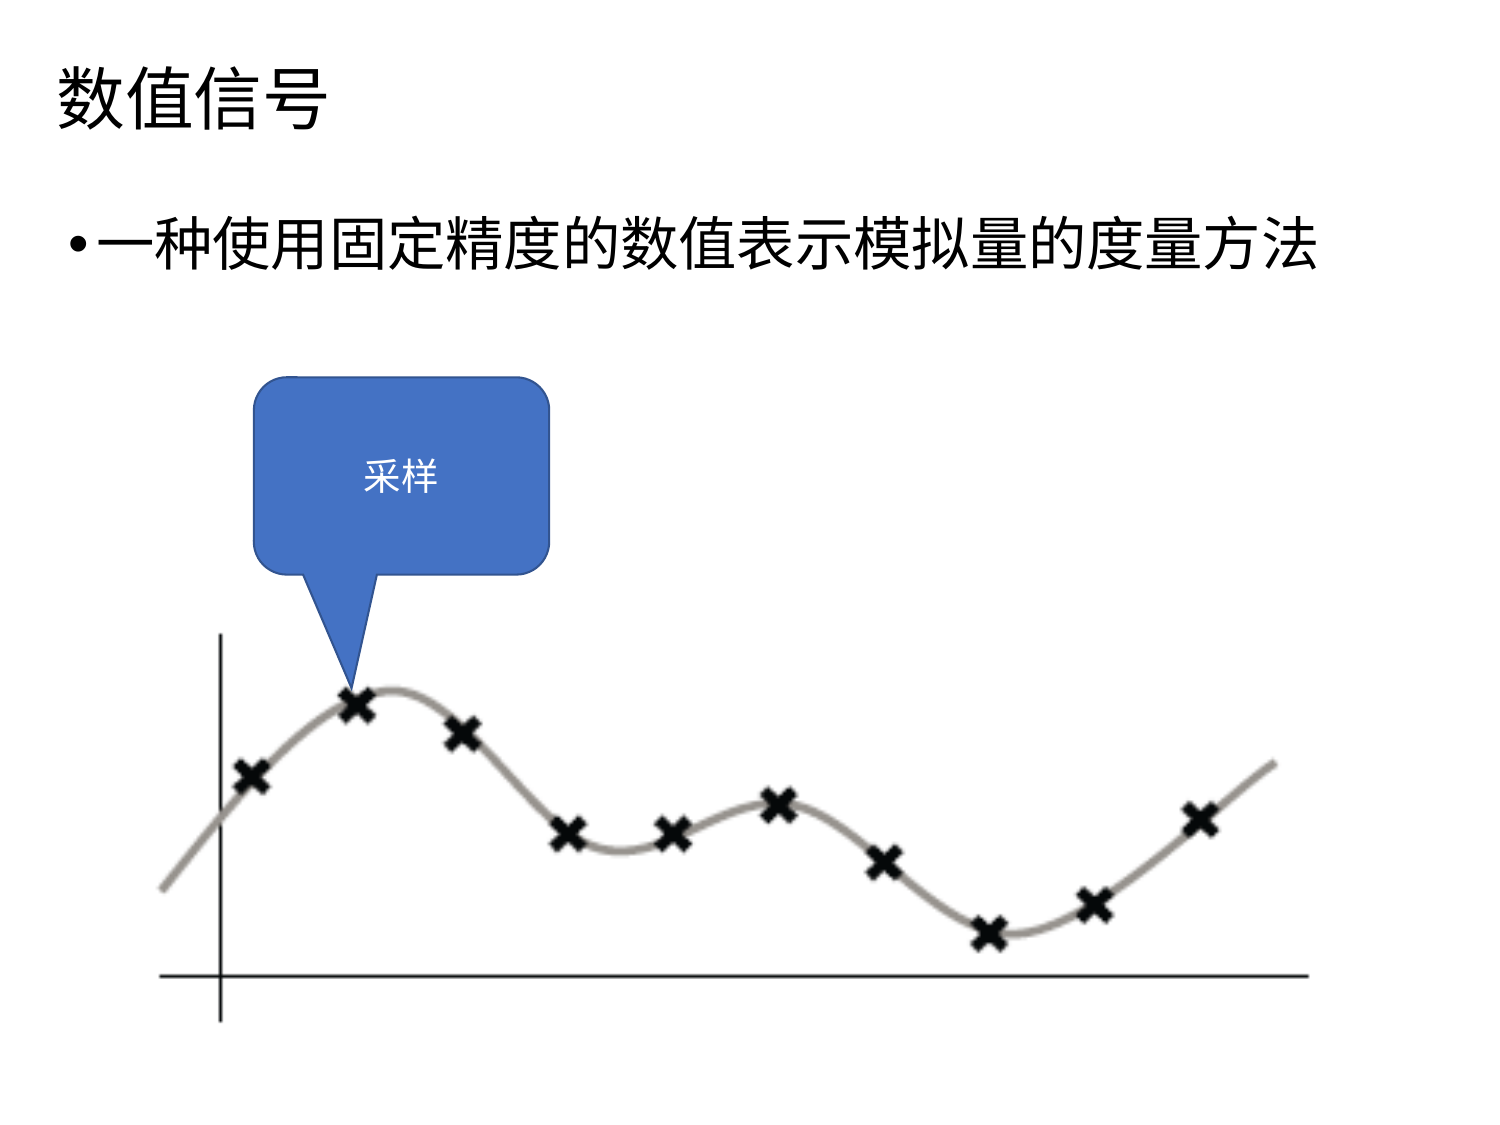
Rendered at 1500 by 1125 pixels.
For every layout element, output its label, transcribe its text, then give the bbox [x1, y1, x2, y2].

picture [123, 598, 1359, 1036]
title 数值信号 [41, 42, 1400, 162]
list 一种使用固定精度的数值表示模拟量的度量方法 [53, 208, 1388, 1035]
text_box 采样 [252, 376, 551, 598]
